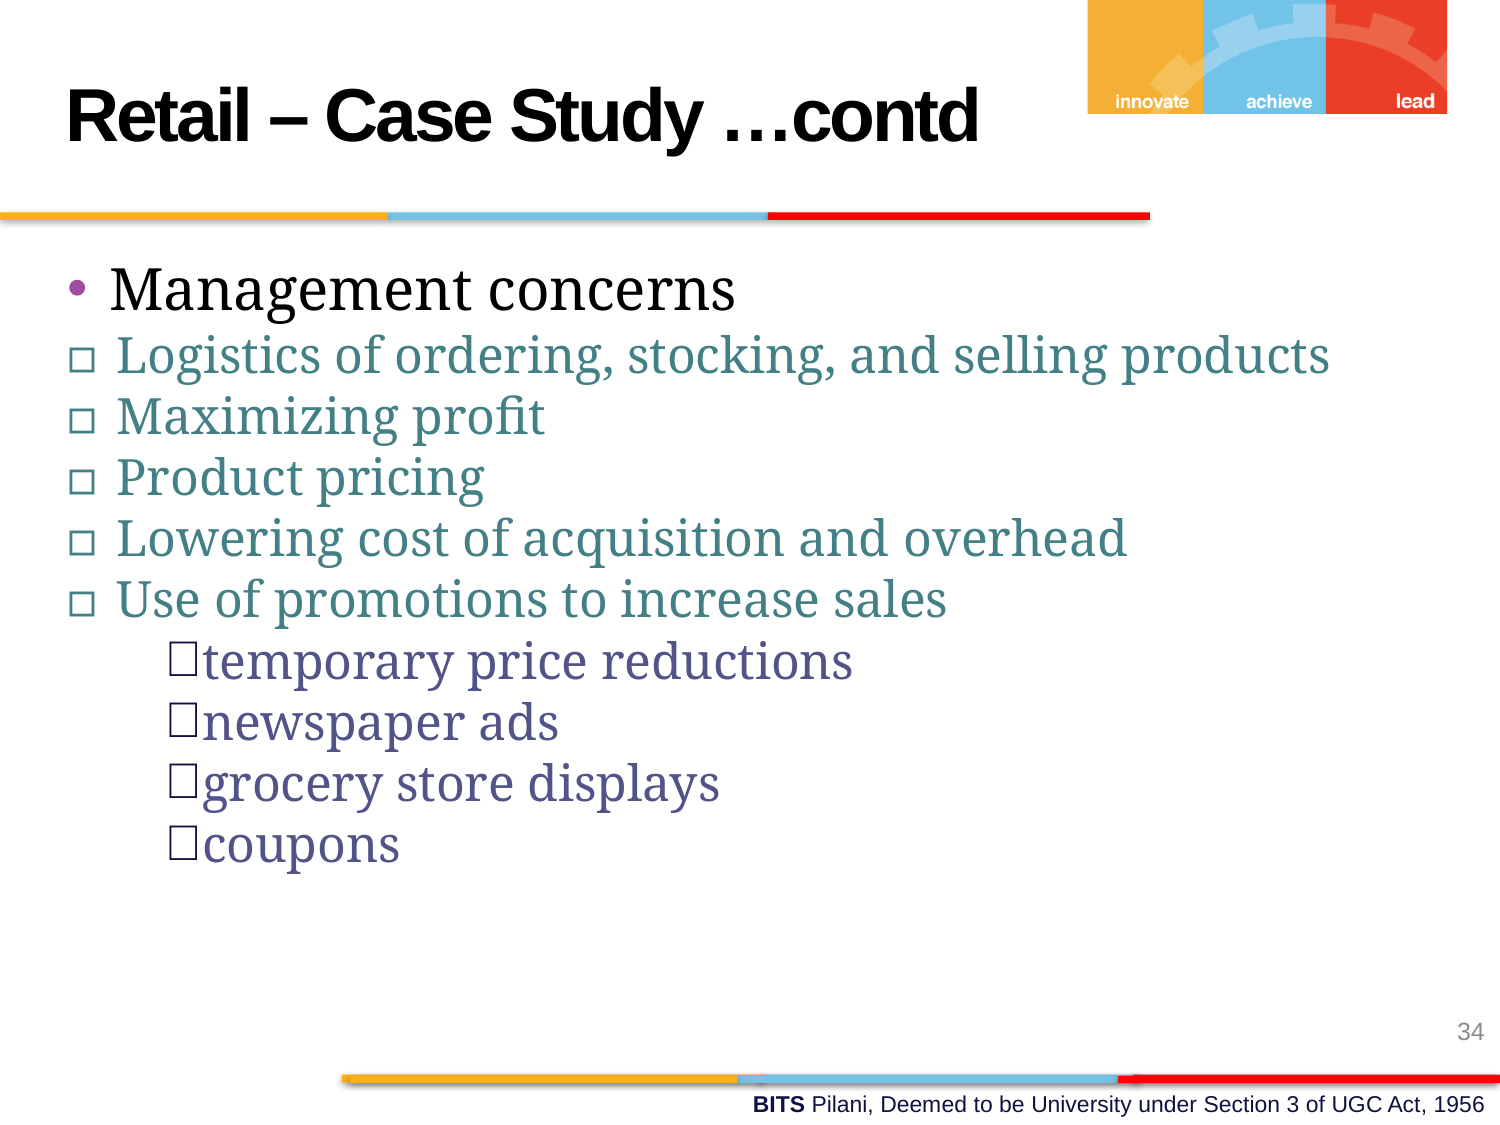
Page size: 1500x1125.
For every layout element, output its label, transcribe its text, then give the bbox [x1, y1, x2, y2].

picture [1087, 0, 1448, 114]
slide_number 34 [1149, 1000, 1500, 1061]
list Retail – Case Study …contd [50, 24, 1088, 213]
list Management concerns ▫ Logistics of ordering, stocking, and selling products ▫ Maximizing profit ▫ Product pricing ▫ Lowering cost of acquisition and overhead ▫ Use of promotions to increase sales temporary price reductions newspaper ads grocery store displays coupons [50, 245, 1400, 988]
